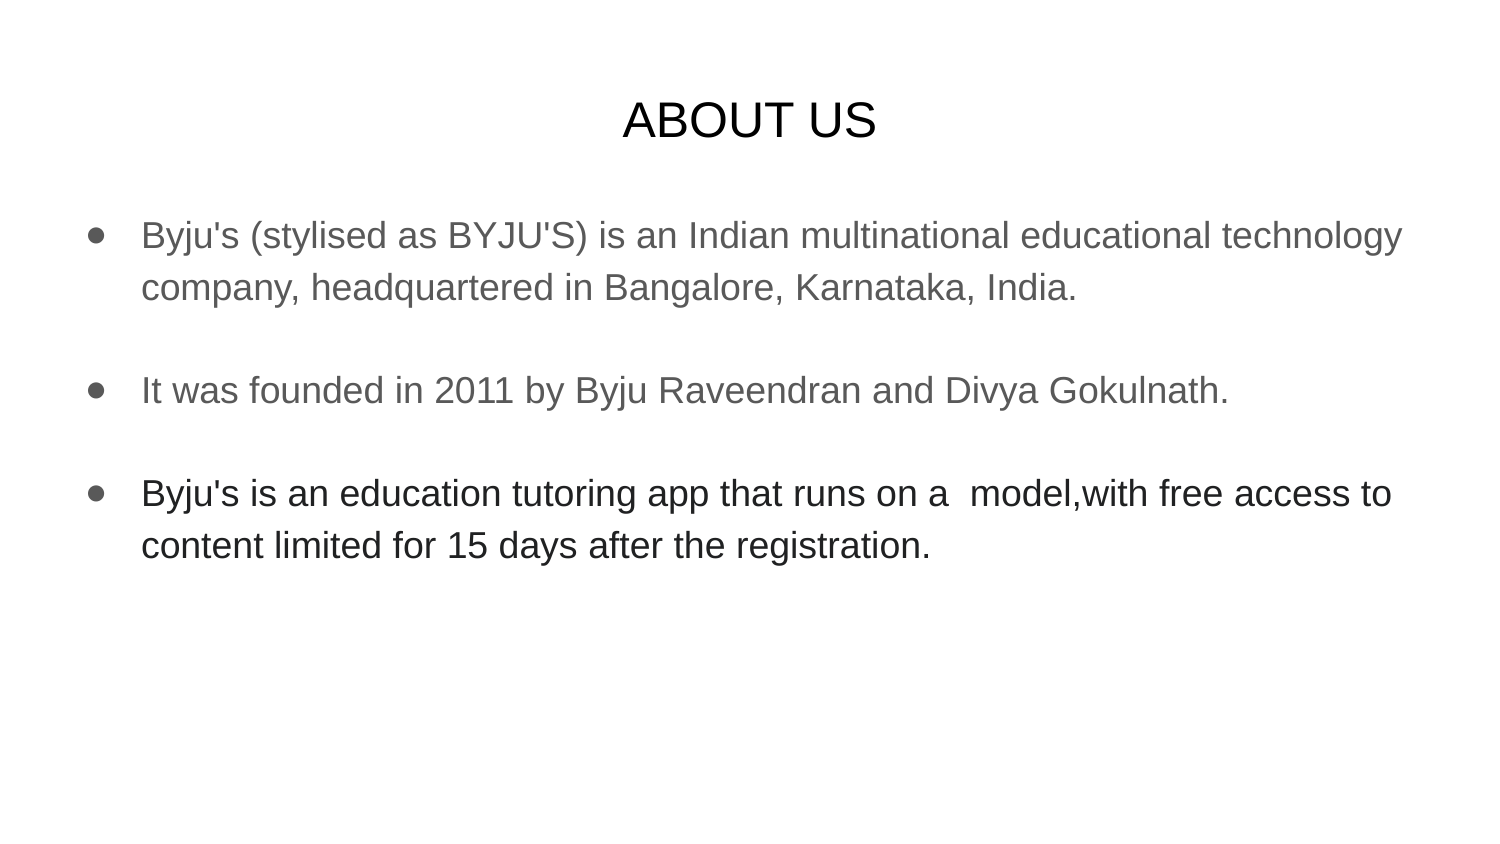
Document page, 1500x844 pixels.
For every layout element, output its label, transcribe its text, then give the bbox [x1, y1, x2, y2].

title ABOUT US [51, 72, 1449, 167]
list Byju's (stylised as BYJU'S) is an Indian multinational educational technology company, headquartered in Bangalore, Karnataka, India. It was founded in 2011 by Byju Raveendran and Divya Gokulnath. Byju's is an education tutoring app that runs on a model,with free access to content limited for 15 days after the registration. [51, 189, 1449, 572]
